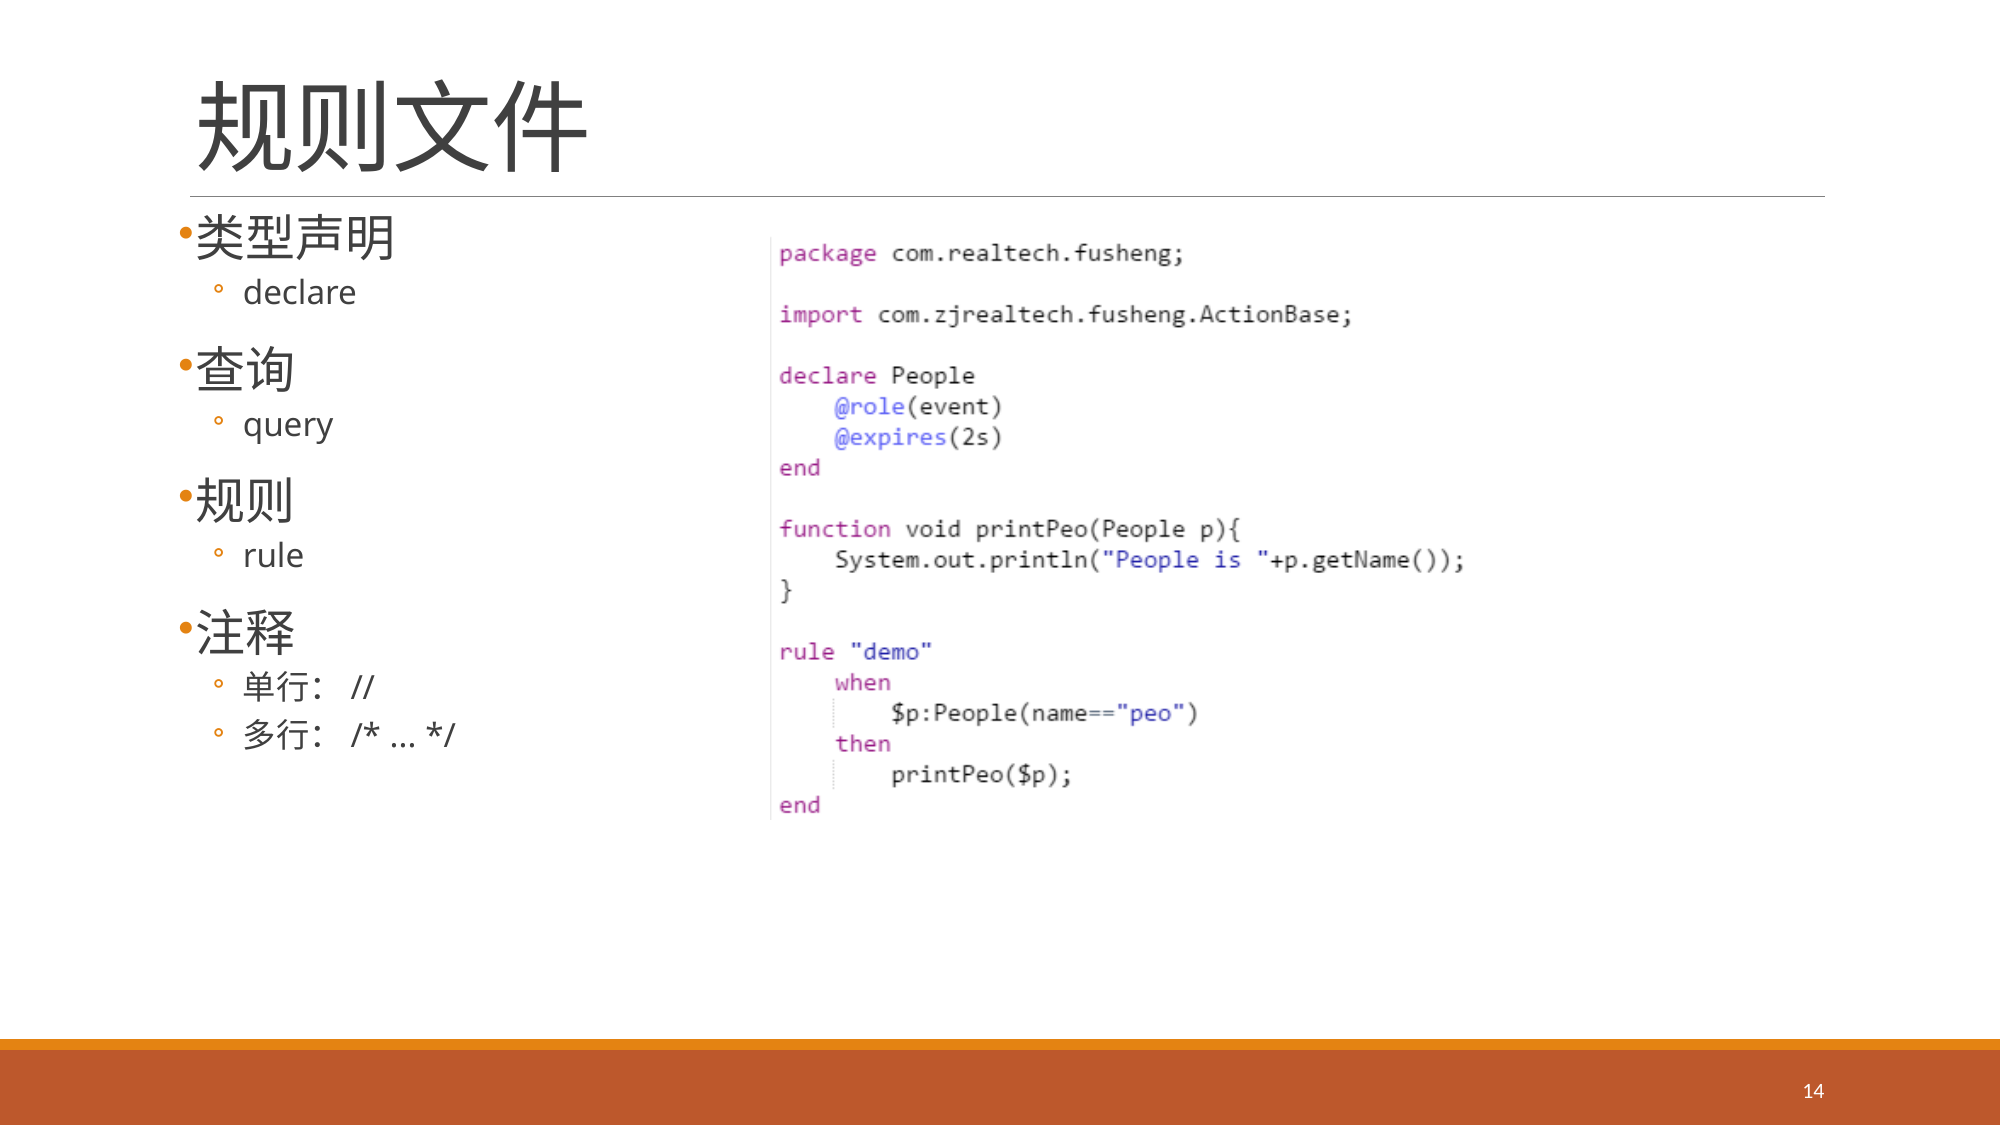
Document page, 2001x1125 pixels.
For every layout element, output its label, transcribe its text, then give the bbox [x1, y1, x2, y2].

title 规则文件 [180, 47, 1830, 193]
slide_number 14 [1624, 1059, 1840, 1120]
list 类型声明 declare 查询 query 规则 rule 注释 单行：// 多行：/* ... */ [180, 205, 1830, 963]
picture [769, 204, 1586, 820]
